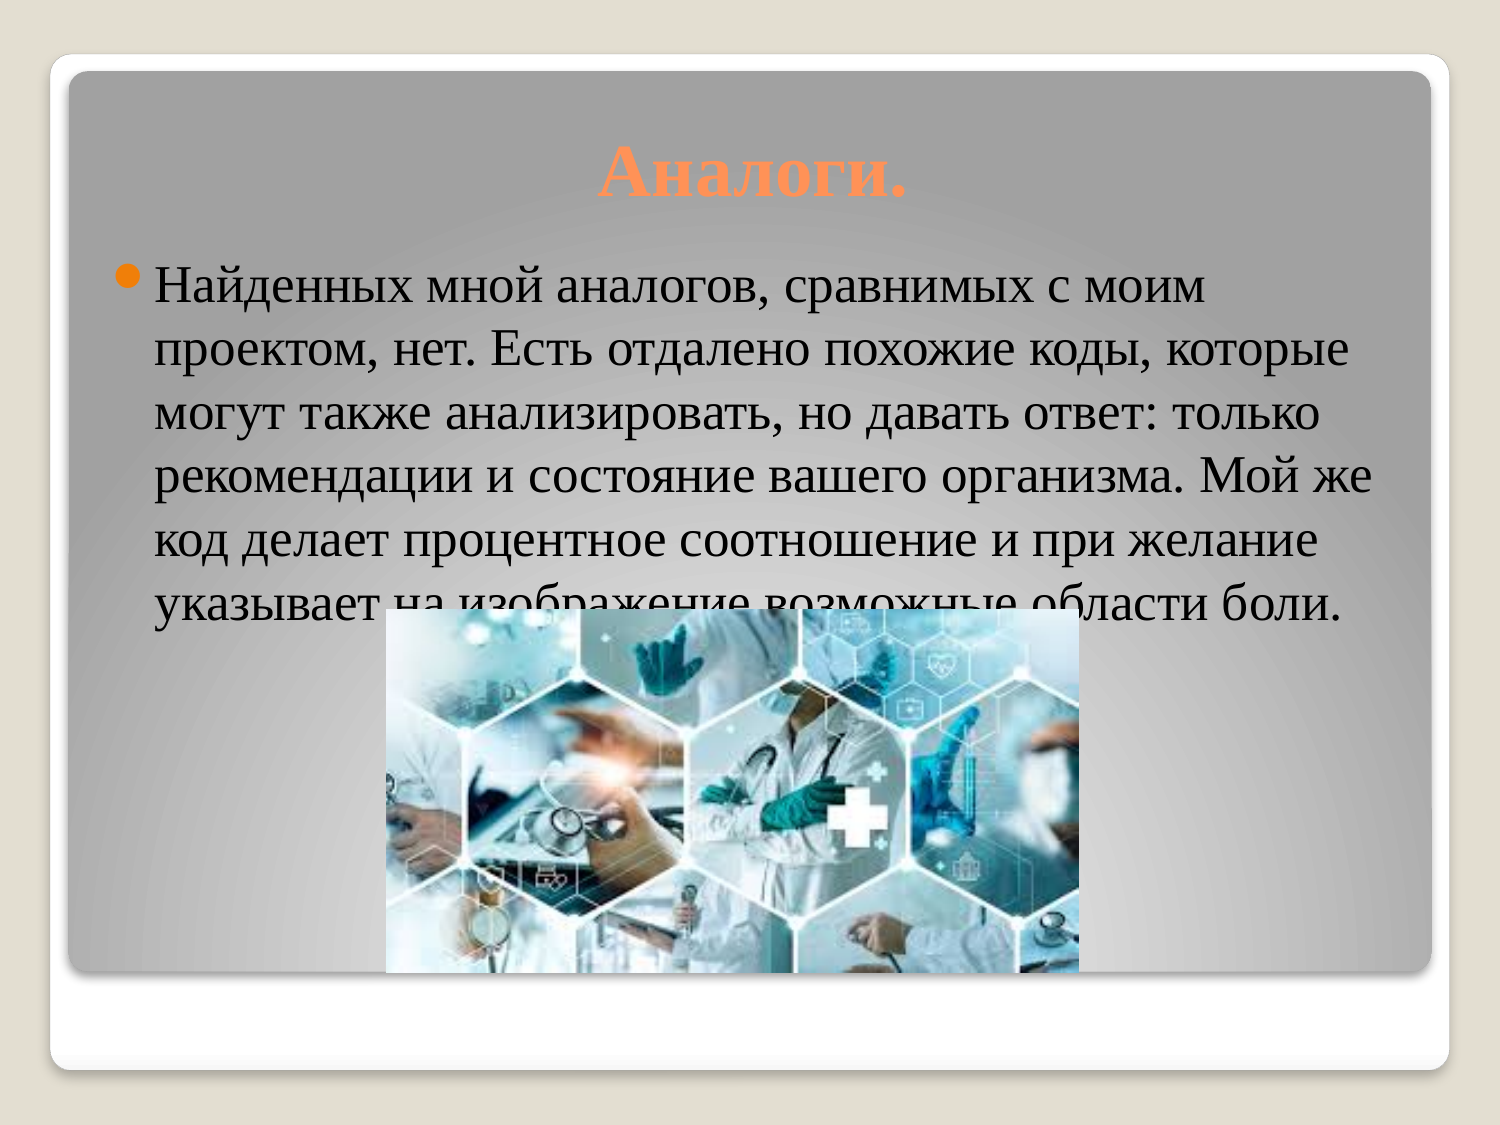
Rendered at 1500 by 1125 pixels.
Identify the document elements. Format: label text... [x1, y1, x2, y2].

list Найденных мной аналогов, сравнимых с моим проектом, нет. Есть отдалено похожие коды, которые могут также анализировать, но давать ответ: только рекомендации и состояние вашего организма. Мой же код делает процентное соотношение и при желание указывает на изображение возможные области боли. [82, 234, 1425, 645]
title Аналоги. [82, 46, 1425, 220]
picture [386, 609, 1079, 973]
